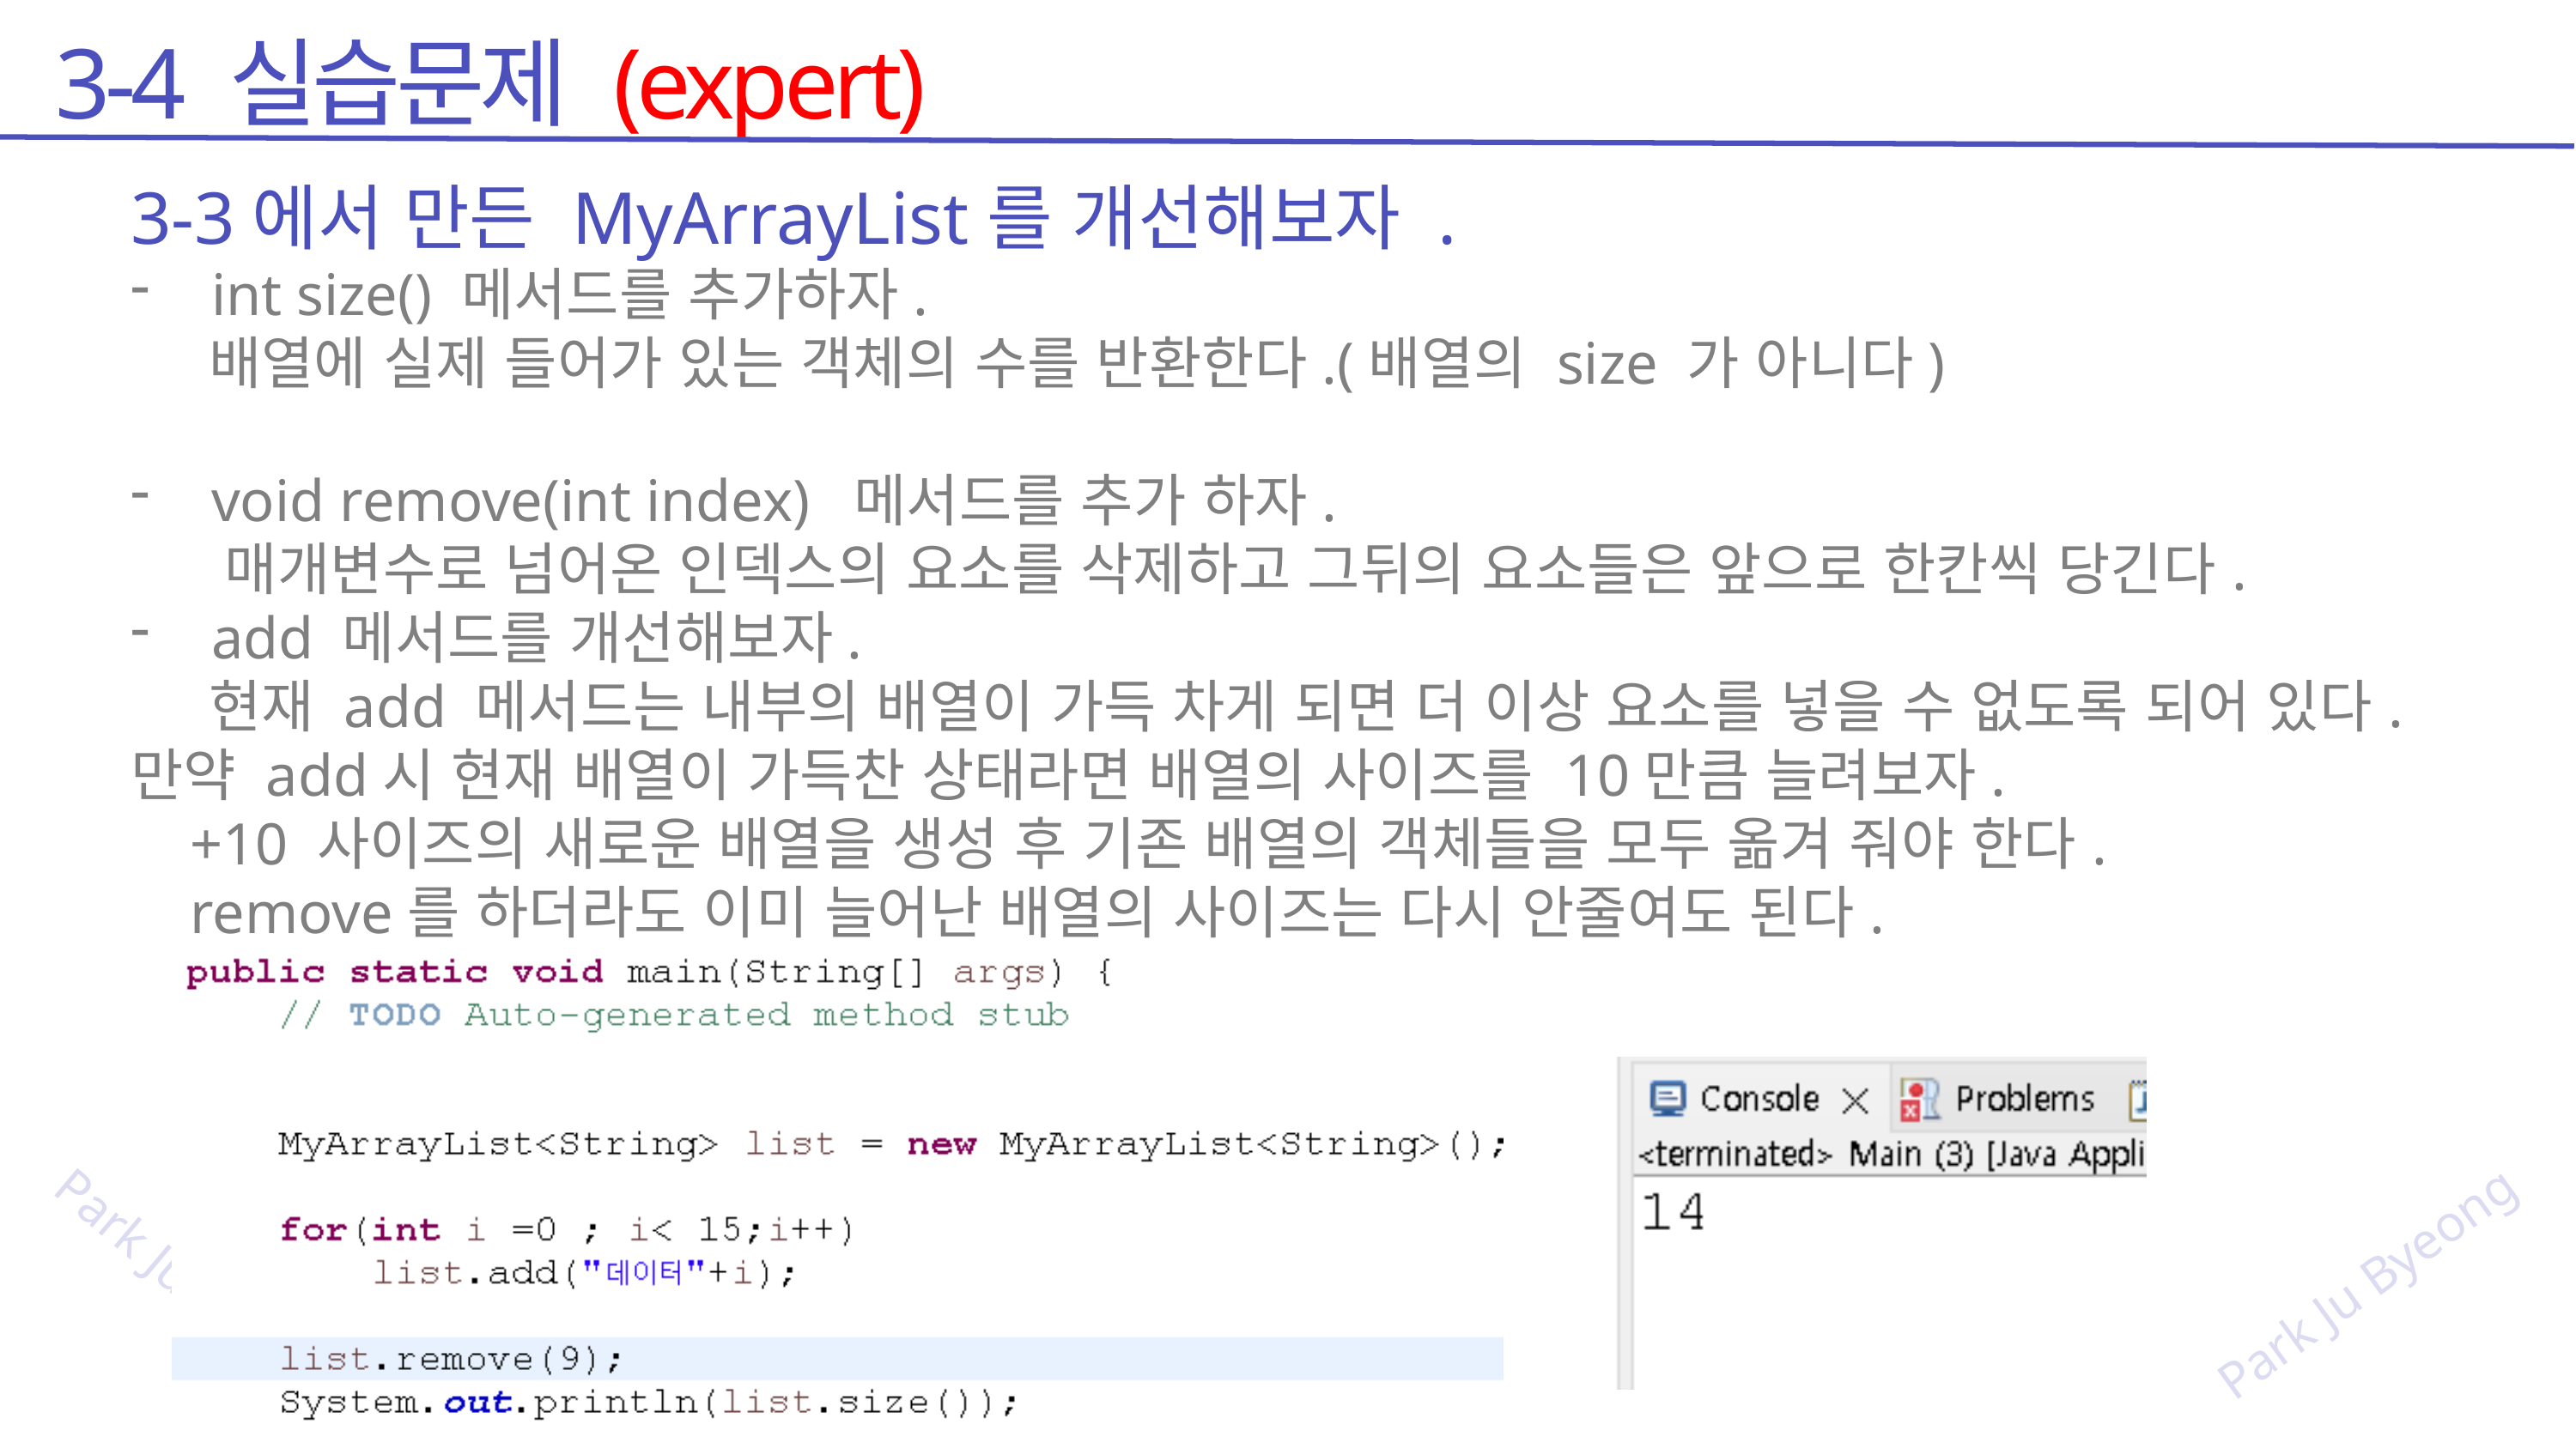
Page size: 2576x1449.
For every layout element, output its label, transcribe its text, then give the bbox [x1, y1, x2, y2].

picture [171, 949, 1504, 1433]
text_box 3-4 실습문제 (expert) [42, 15, 1589, 134]
text_box 3-3에서 만든 MyArrayList를 개선해보자 . int size() 메서드를 추가하자. 배열에 실제 들어가 있는 객체의 수를 반환한다.(배열의 size 가 아니다) void remove(int index) 메서드를 추가 하자. 매개변수로 넘어온 인덱스의 요소를 삭제하고 그뒤의 요소들은 앞으로 한칸씩 당긴다. add 메서드를 개선해보자. 현재 add 메서드는 내부의 배열이 가득 차게 되면 더 이상 요소를 넣을 수 없도록 되어 있다. 만약 add시 현재 배열이 가득찬 상태라면 배열의 사이즈를 10만큼 늘려보자. +10 사이즈의 새로운 배열을 생성 후 기존 배열의 객체들을 모두 옮겨 줘야 한다. remove를 하더라도 이미 늘어난 배열의 사이즈는 다시 안줄여도 된다. [118, 166, 2512, 952]
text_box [0, 136, 2574, 147]
picture [1609, 1056, 2148, 1391]
